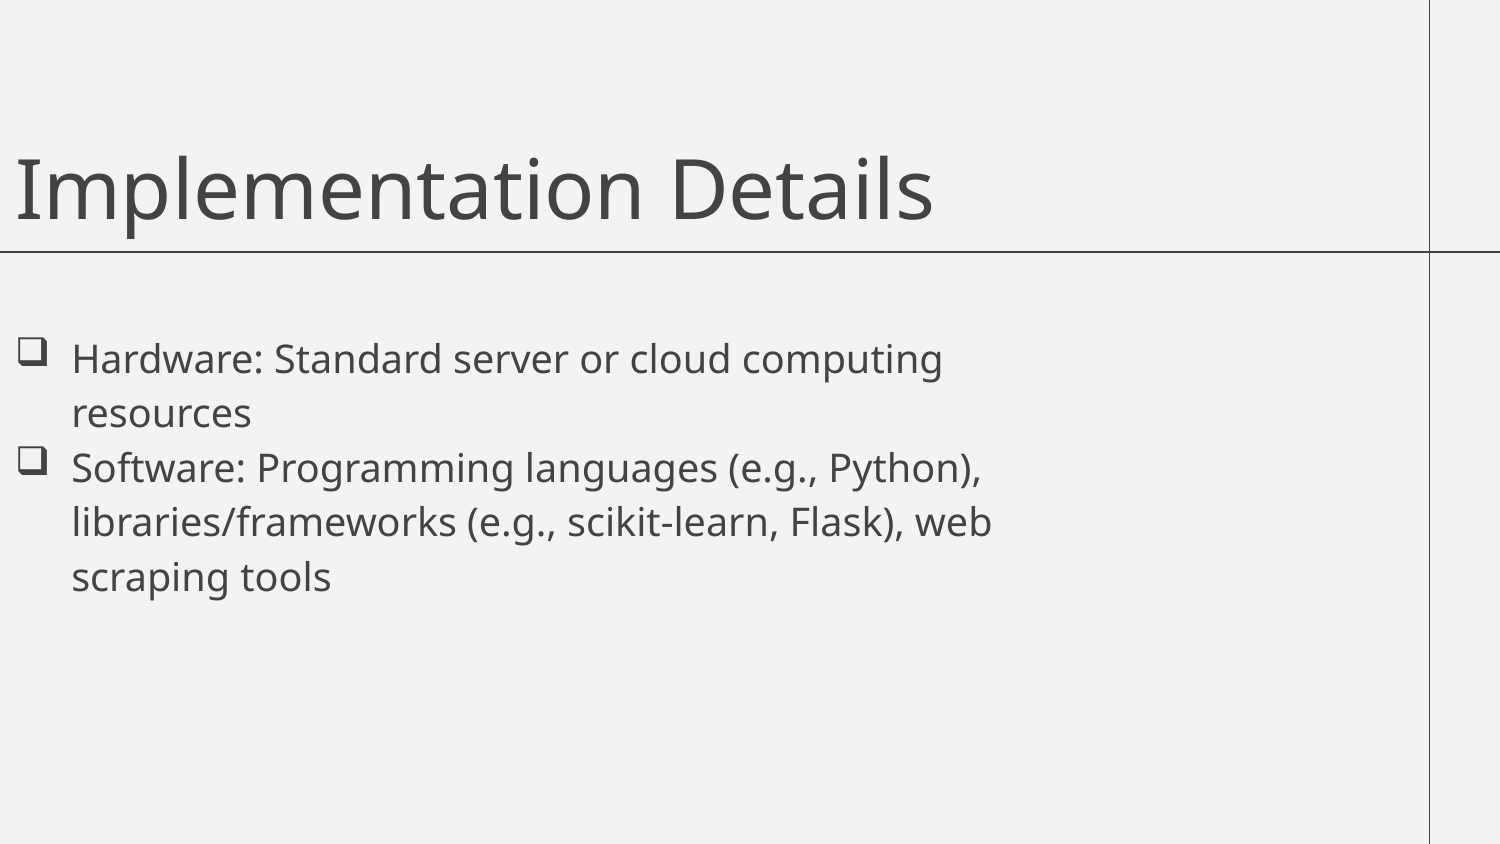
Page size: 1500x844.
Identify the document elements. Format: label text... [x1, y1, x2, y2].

title Implementation Details [0, 136, 1420, 251]
subtitle Hardware: Standard server or cloud computing resources Software: Programming languages (e.g., Python), libraries/frameworks (e.g., scikit-learn, Flask), web scraping tools [0, 311, 1144, 496]
